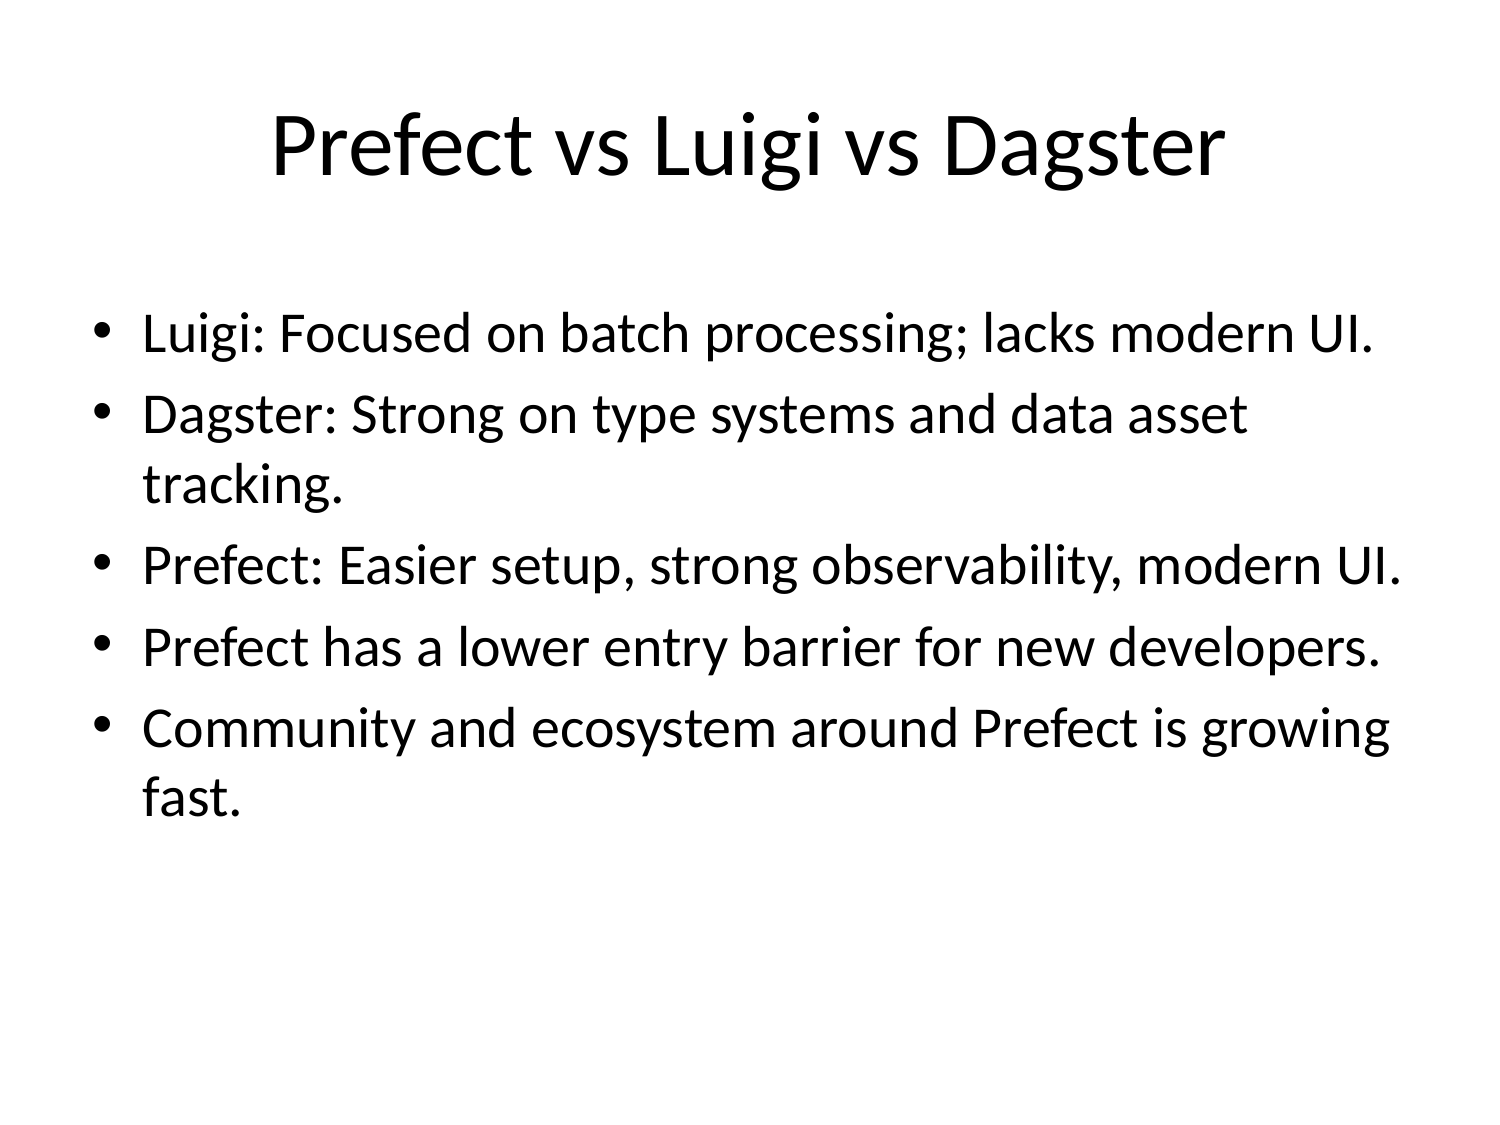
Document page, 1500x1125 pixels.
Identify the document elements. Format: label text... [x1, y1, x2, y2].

list Luigi: Focused on batch processing; lacks modern UI. Dagster: Strong on type systems and data asset tracking. Prefect: Easier setup, strong observability, modern UI. Prefect has a lower entry barrier for new developers. Community and ecosystem around Prefect is growing fast. [75, 206, 1425, 949]
title Prefect vs Luigi vs Dagster [75, 45, 1425, 206]
